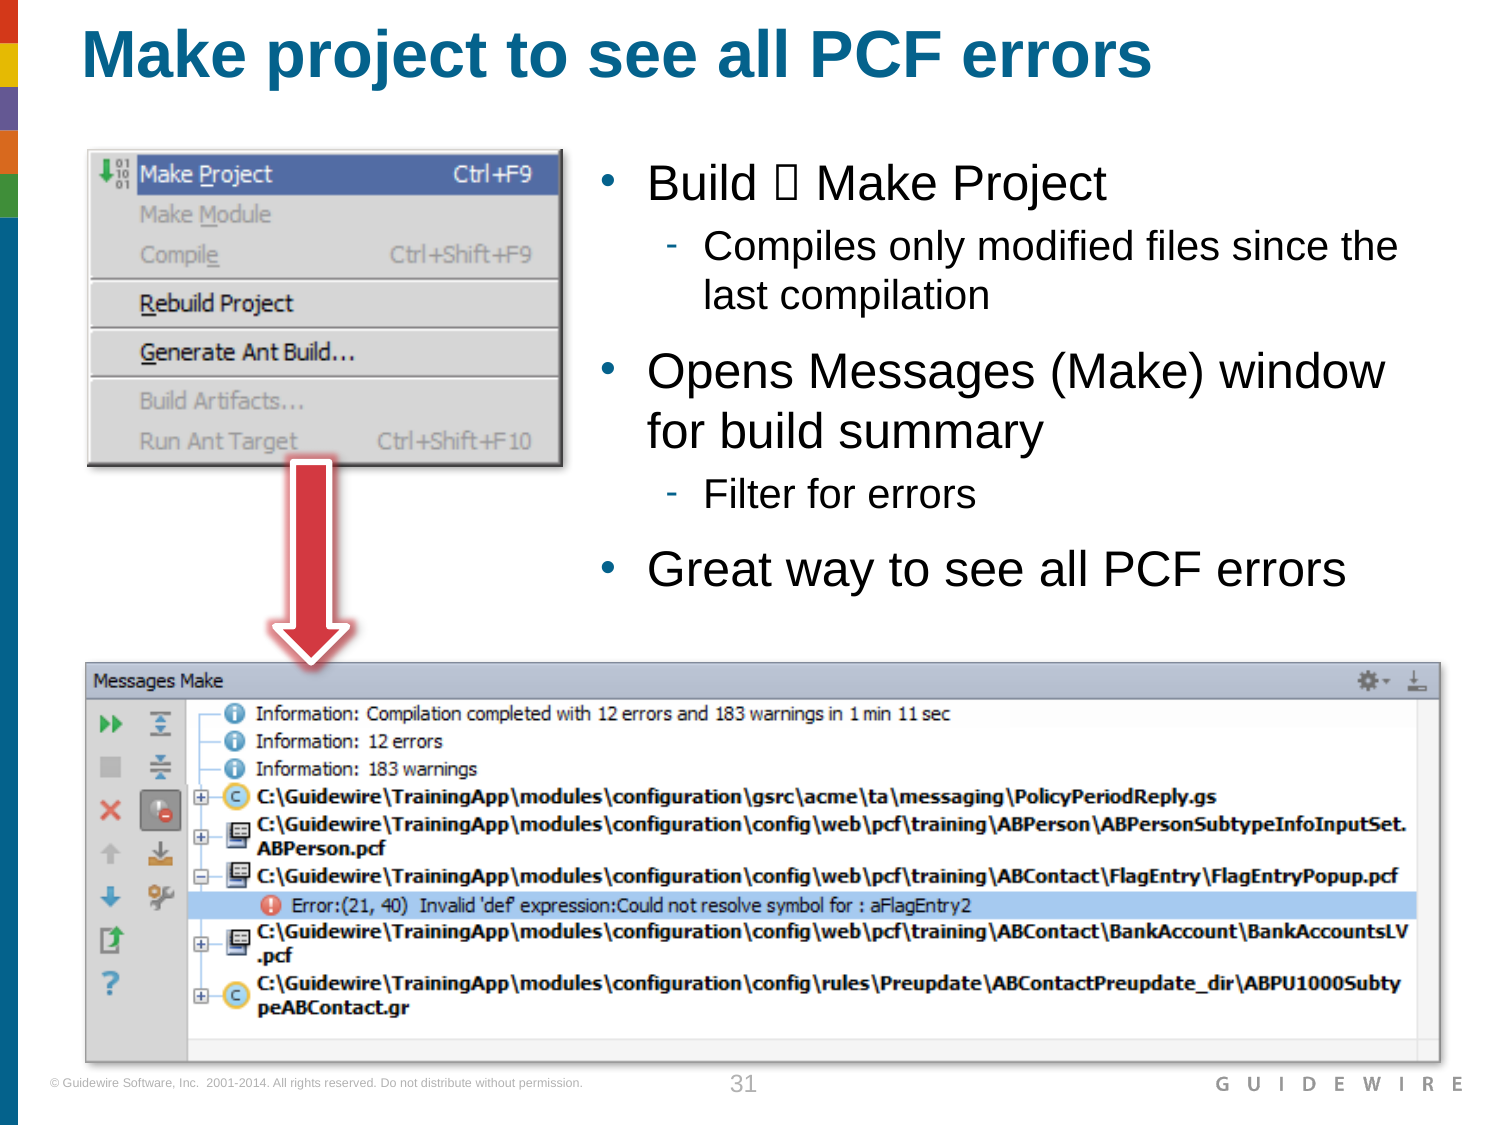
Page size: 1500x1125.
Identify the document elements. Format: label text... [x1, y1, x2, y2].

list Build  Make Project Compiles only modified files since the last compilation Opens Messages (Make) window for build summary Filter for errors Great way to see all PCF errors [600, 149, 1450, 658]
title Make project to see all PCF errors [81, 19, 1446, 142]
text_box [272, 475, 351, 656]
picture [84, 662, 1441, 1063]
picture [87, 149, 563, 468]
picture [1215, 1073, 1480, 1096]
